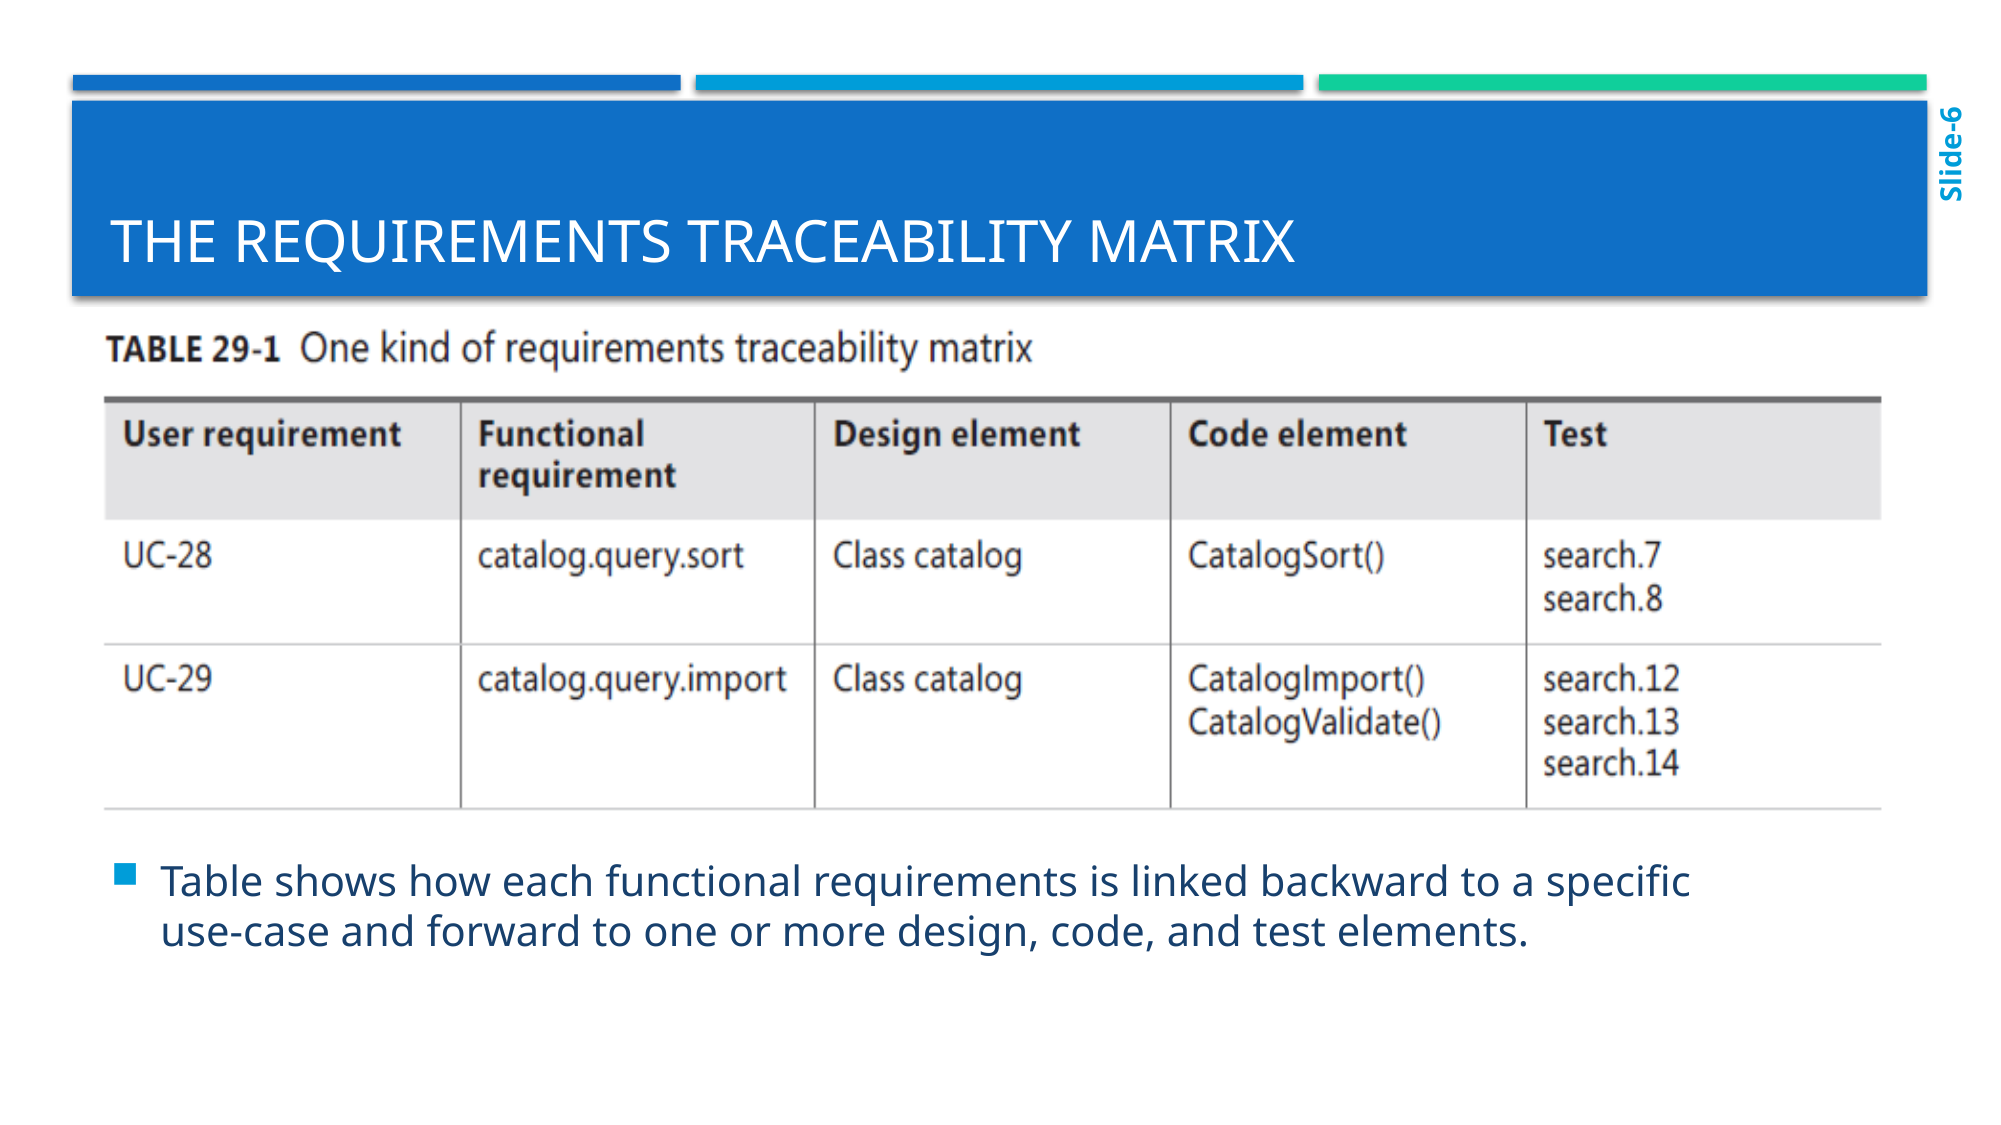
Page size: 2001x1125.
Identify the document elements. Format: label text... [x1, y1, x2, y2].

text_box Slide-6 [1930, 99, 1970, 266]
list Table shows how each functional requirements is linked backward to a specific use-case and forward to one or more design, code, and test elements. [95, 847, 1771, 1040]
title The requirements traceability matrix [95, 115, 1905, 282]
picture [94, 319, 1898, 828]
